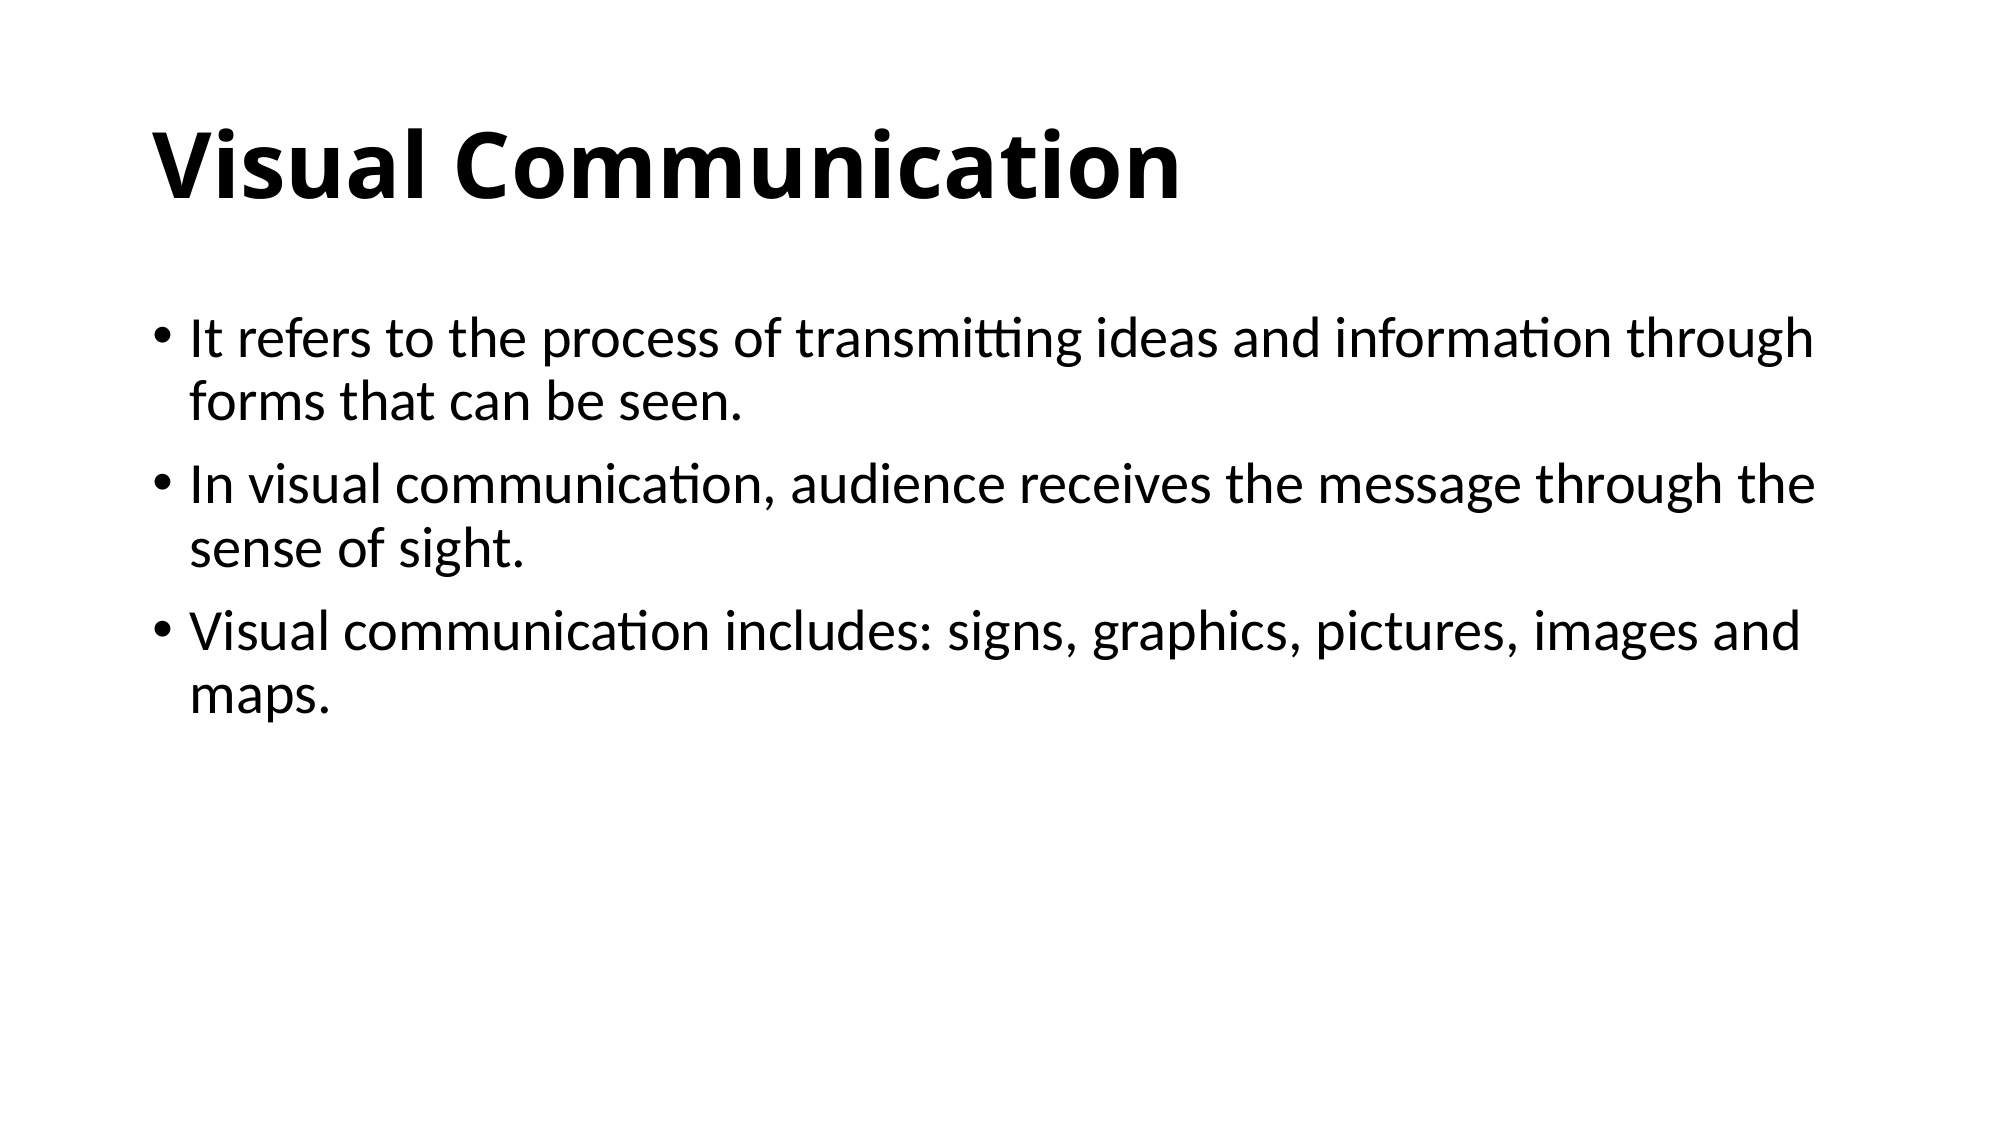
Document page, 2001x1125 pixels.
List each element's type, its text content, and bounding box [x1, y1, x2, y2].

list It refers to the process of transmitting ideas and information through forms that can be seen. In visual communication, audience receives the message through the sense of sight. Visual communication includes: signs, graphics, pictures, images and maps. [137, 299, 1863, 1014]
title Visual Communication [137, 59, 1863, 278]
